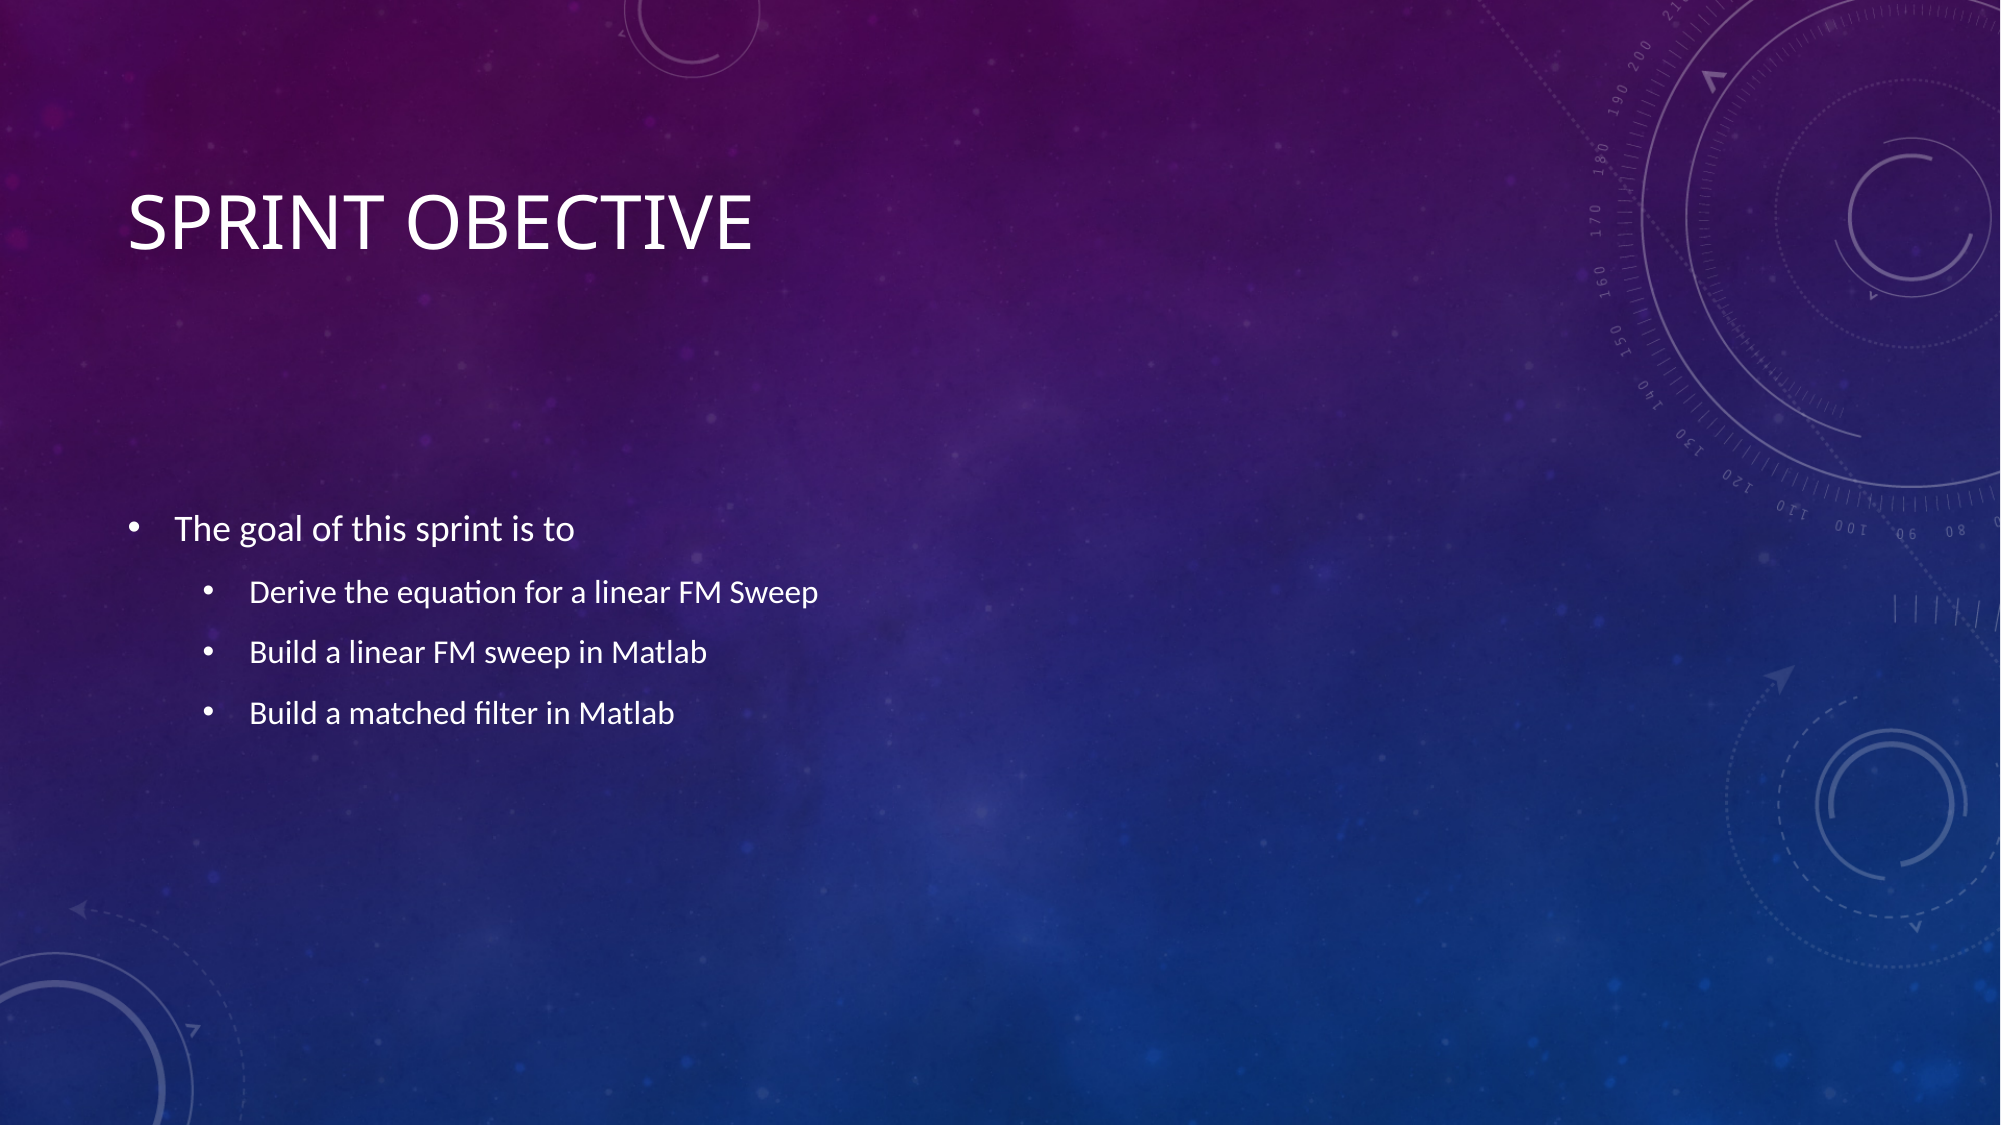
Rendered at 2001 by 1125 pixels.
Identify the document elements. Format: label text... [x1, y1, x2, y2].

title Sprint OBECTIVE [112, 99, 1775, 339]
list The goal of this sprint is to Derive the equation for a linear FM Sweep Build a linear FM sweep in Matlab Build a matched filter in Matlab [112, 351, 1775, 950]
picture [0, 0, 2001, 1125]
